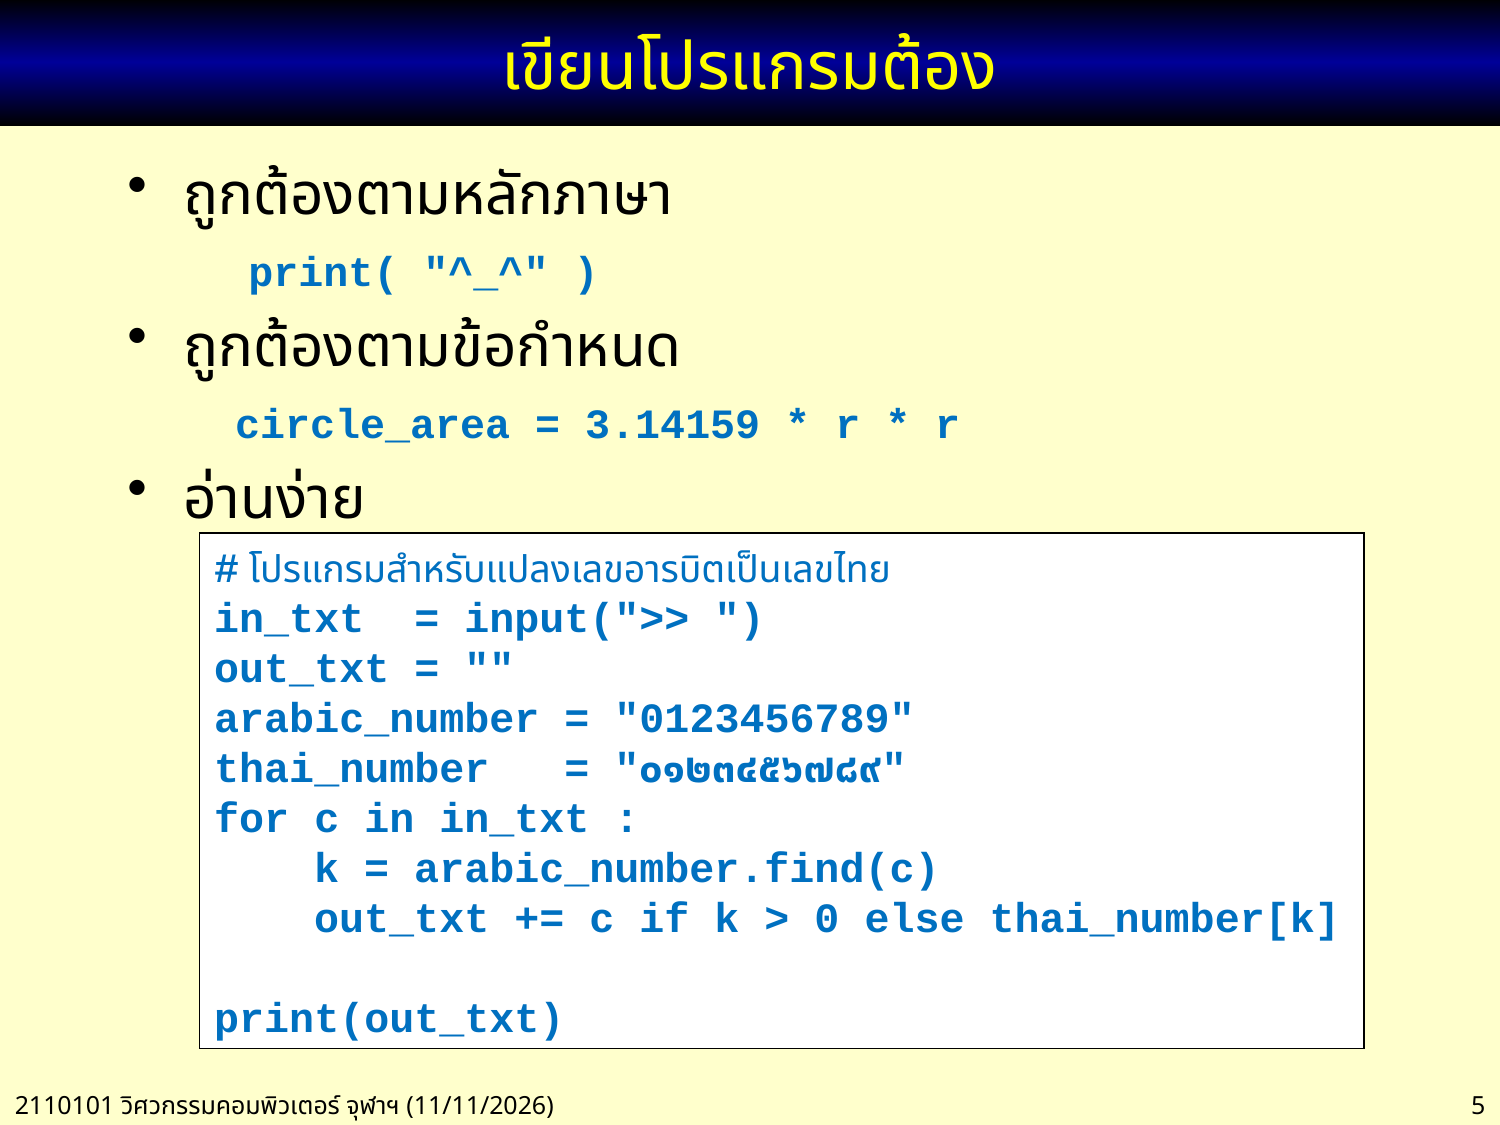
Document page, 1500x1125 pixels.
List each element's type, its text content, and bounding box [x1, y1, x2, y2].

list ถูกต้องตามหลักภาษา print( "^_^" ) ถูกต้องตามข้อกำหนด circle_area = 3.14159 * r * r อ่านง่าย [112, 148, 1412, 598]
text_box # โปรแกรมสำหรับแปลงเลขอารบิตเป็นเลขไทย in_txt = input(">> ") out_txt = "" arabic_number = "0123456789" thai_number = "๐๑๒๓๔๕๖๗๘๙" for c in in_txt : k = arabic_number.find(c) out_txt += c if k > 0 else thai_number[k] print(out_txt) [199, 533, 1365, 1049]
title เขียนโปรแกรมต้อง [0, 0, 1500, 126]
